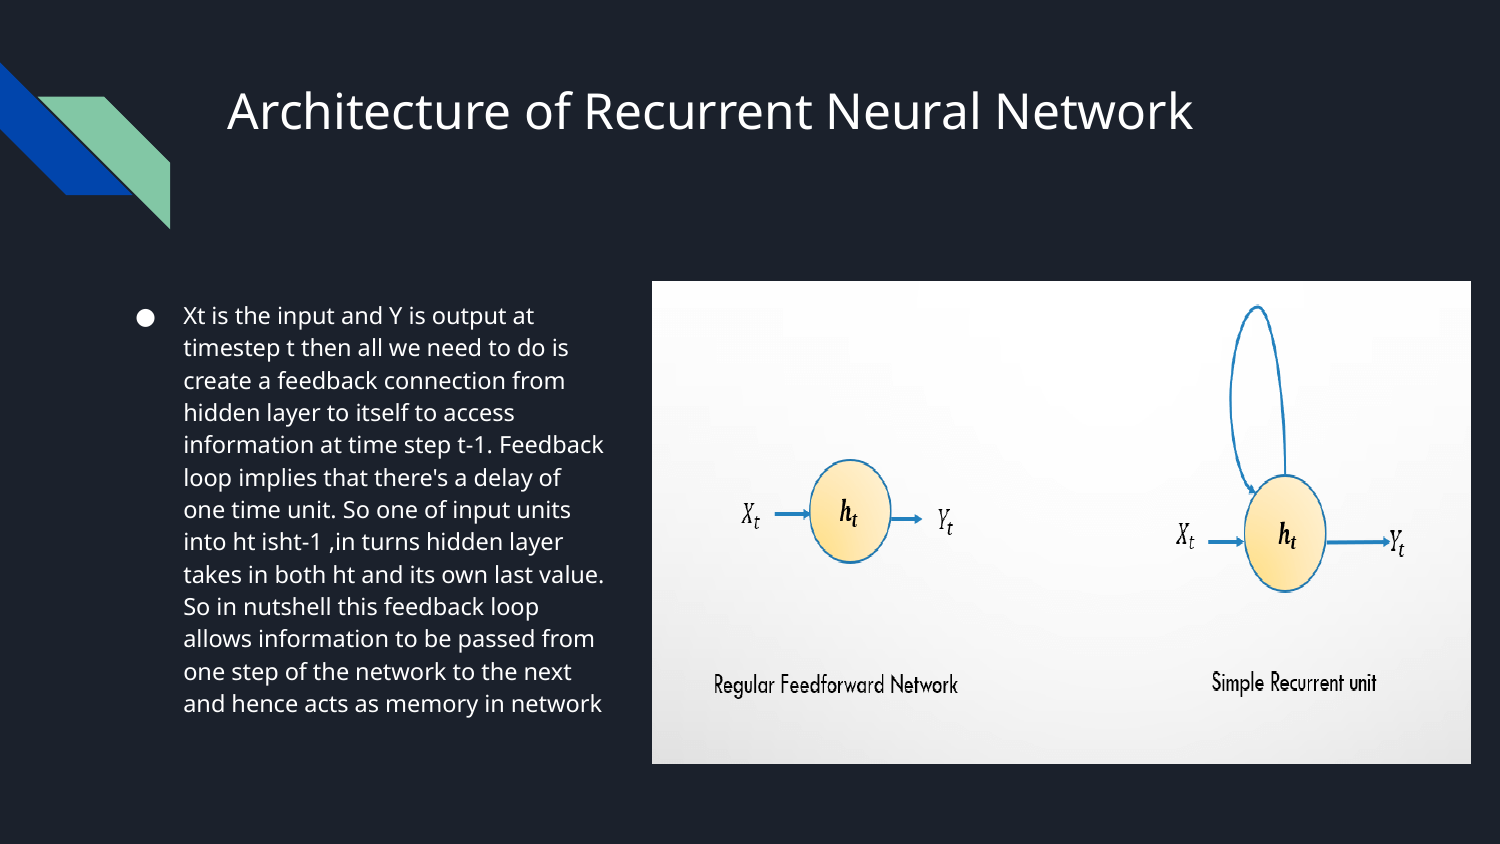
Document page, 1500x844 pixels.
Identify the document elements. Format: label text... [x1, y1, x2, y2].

picture [652, 281, 1471, 764]
list Xt is the input and Y is output at timestep t then all we need to do is create a feedback connection from hidden layer to itself to access information at time step t-1. Feedback loop implies that there's a delay of one time unit. So one of input units into ht isht-1 ,in turns hidden layer takes in both ht and its own last value. So in nutshell this feedback loop allows information to be passed from one step of the network to the next and hence acts as memory in network [97, 281, 621, 764]
title Architecture of Recurrent Neural Network [212, 64, 1368, 215]
